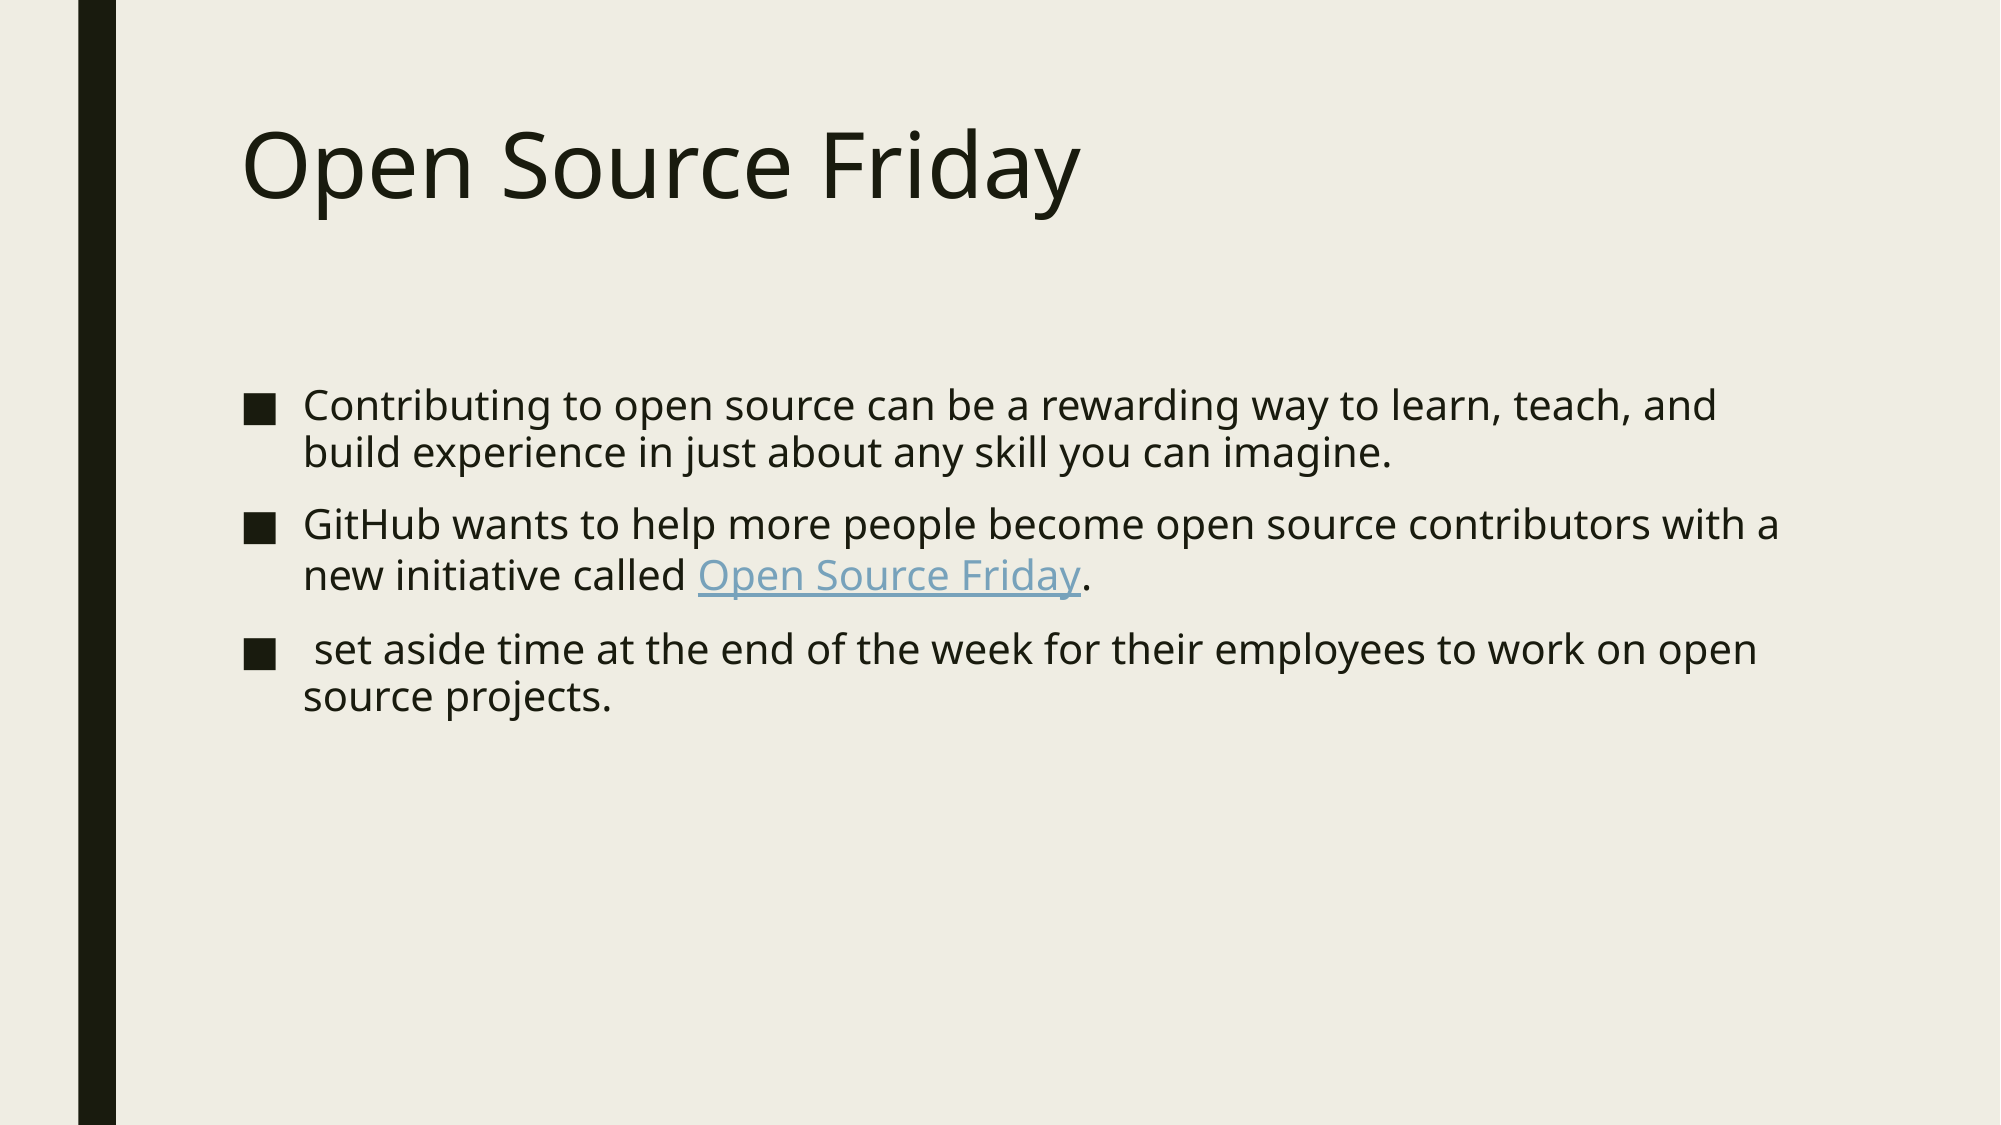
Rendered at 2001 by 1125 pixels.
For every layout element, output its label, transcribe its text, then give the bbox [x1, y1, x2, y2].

list Contributing to open source can be a rewarding way to learn, teach, and build experience in just about any skill you can imagine. GitHub wants to help more people become open source contributors with a new initiative called Open Source Friday. set aside time at the end of the week for their employees to work on open source projects. [225, 375, 1800, 963]
title Open Source Friday [225, 112, 1800, 357]
